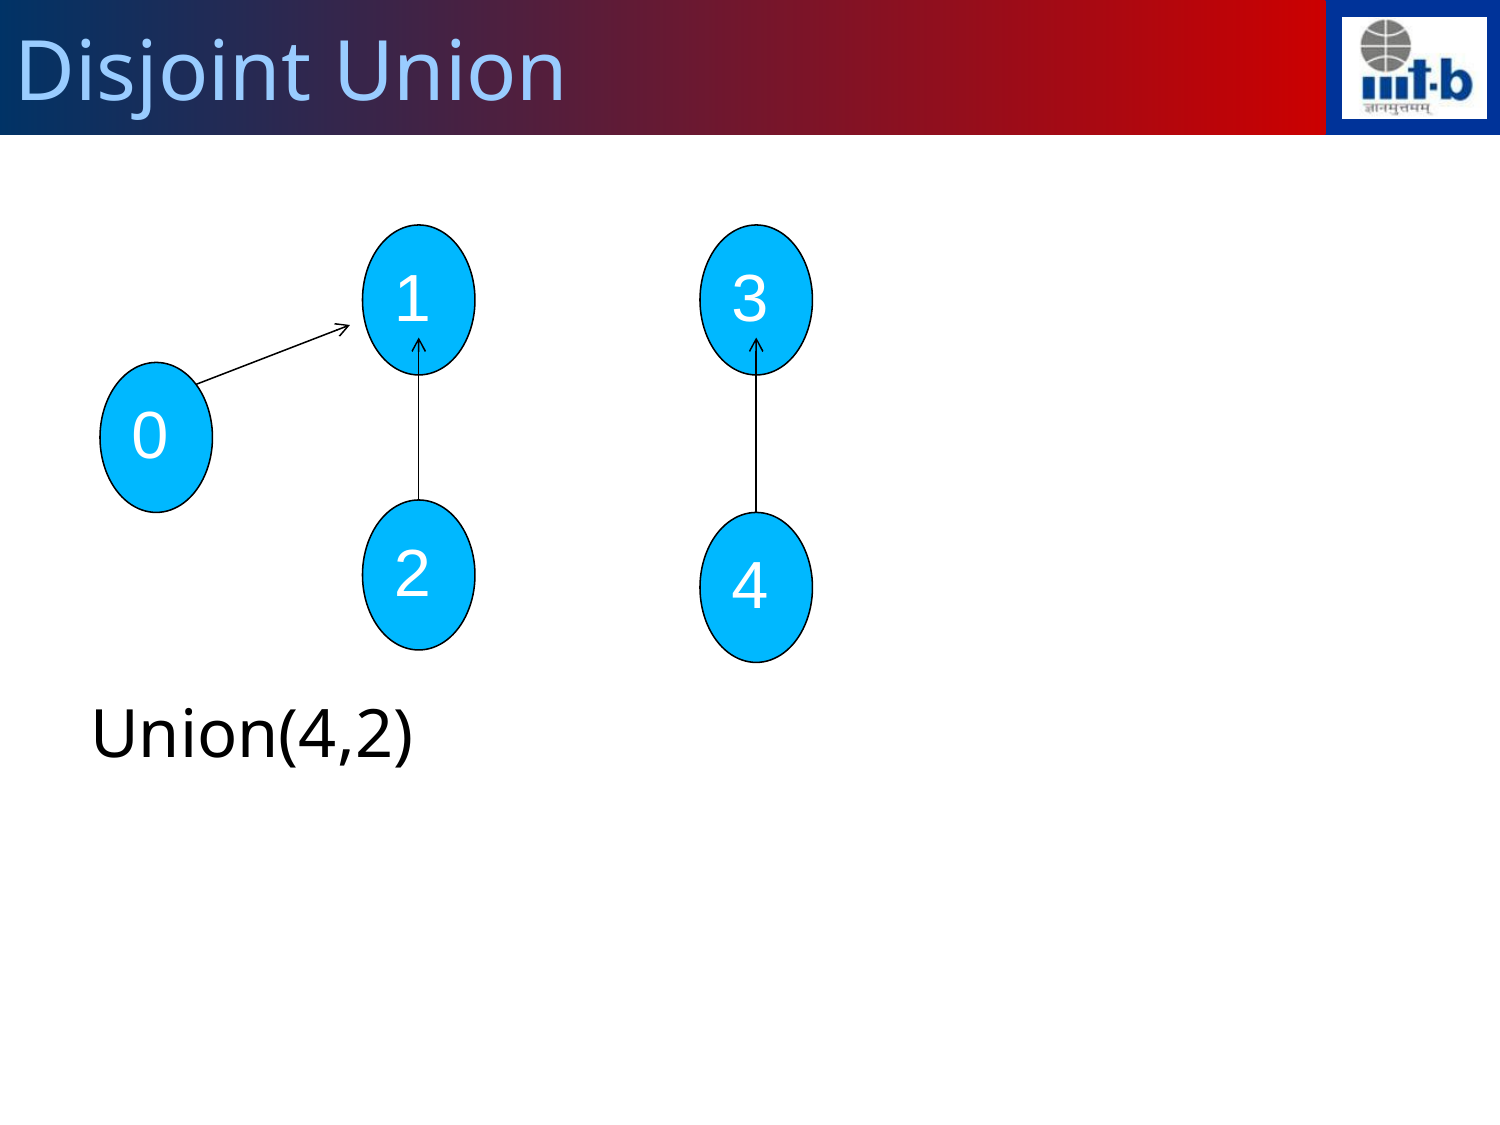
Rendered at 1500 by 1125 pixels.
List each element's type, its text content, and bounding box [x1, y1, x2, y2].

title Disjoint Union [0, 0, 1326, 136]
picture [1342, 17, 1487, 119]
text_box 2 [362, 499, 475, 650]
text_box 3 [699, 224, 813, 375]
list Union(4,2) [74, 199, 1426, 1006]
text_box 4 [699, 512, 813, 663]
text_box 1 [362, 224, 475, 375]
text_box 0 [99, 362, 213, 513]
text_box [243, 277, 303, 432]
